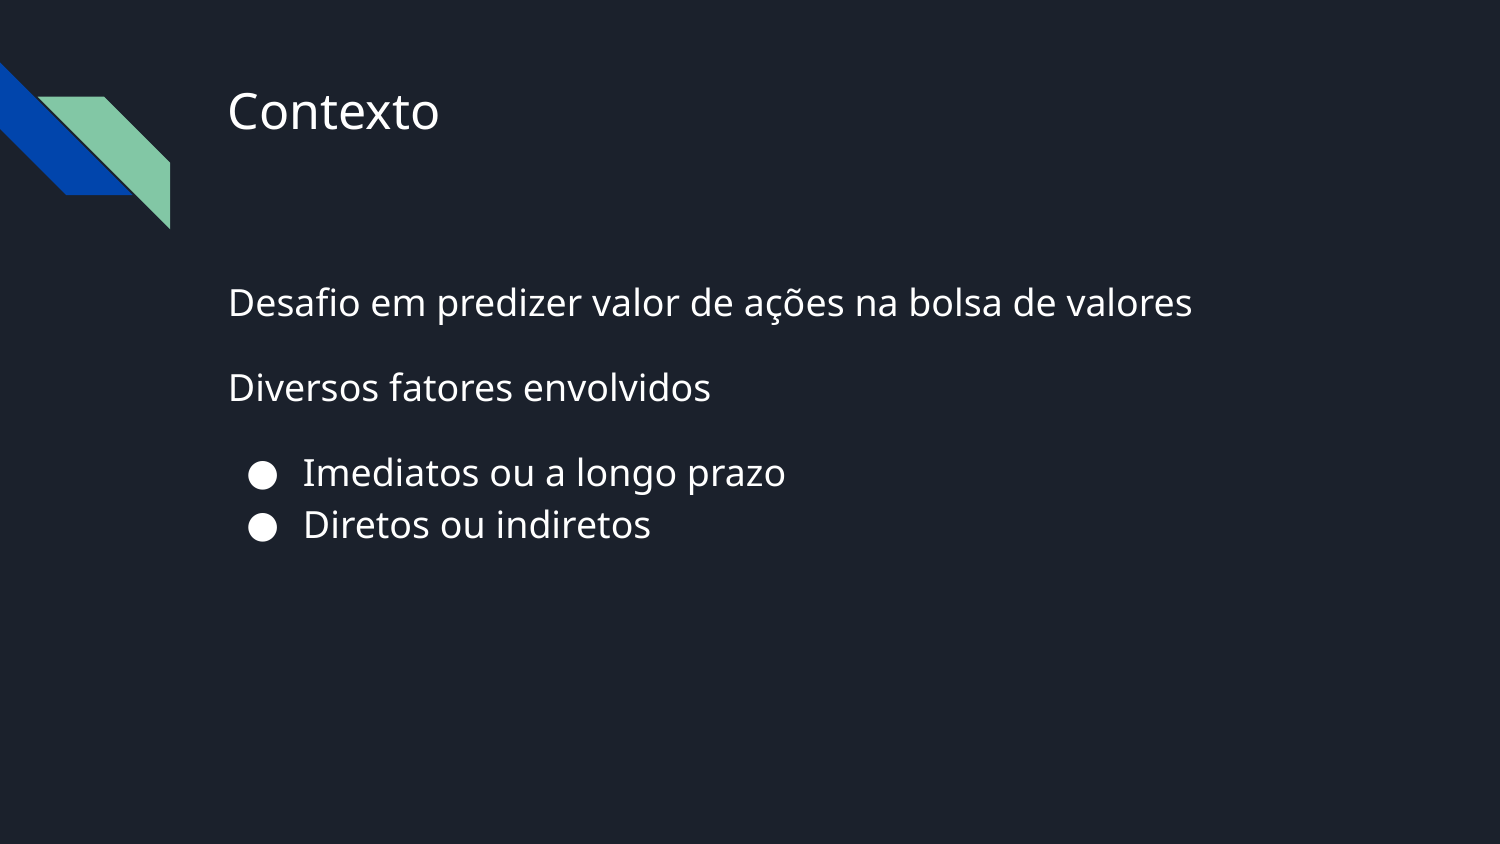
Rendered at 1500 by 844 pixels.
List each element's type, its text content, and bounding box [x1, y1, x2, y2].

title Contexto [212, 64, 1368, 215]
list Desafio em predizer valor de ações na bolsa de valores Diversos fatores envolvidos Imediatos ou a longo prazo Diretos ou indiretos [212, 257, 1368, 735]
